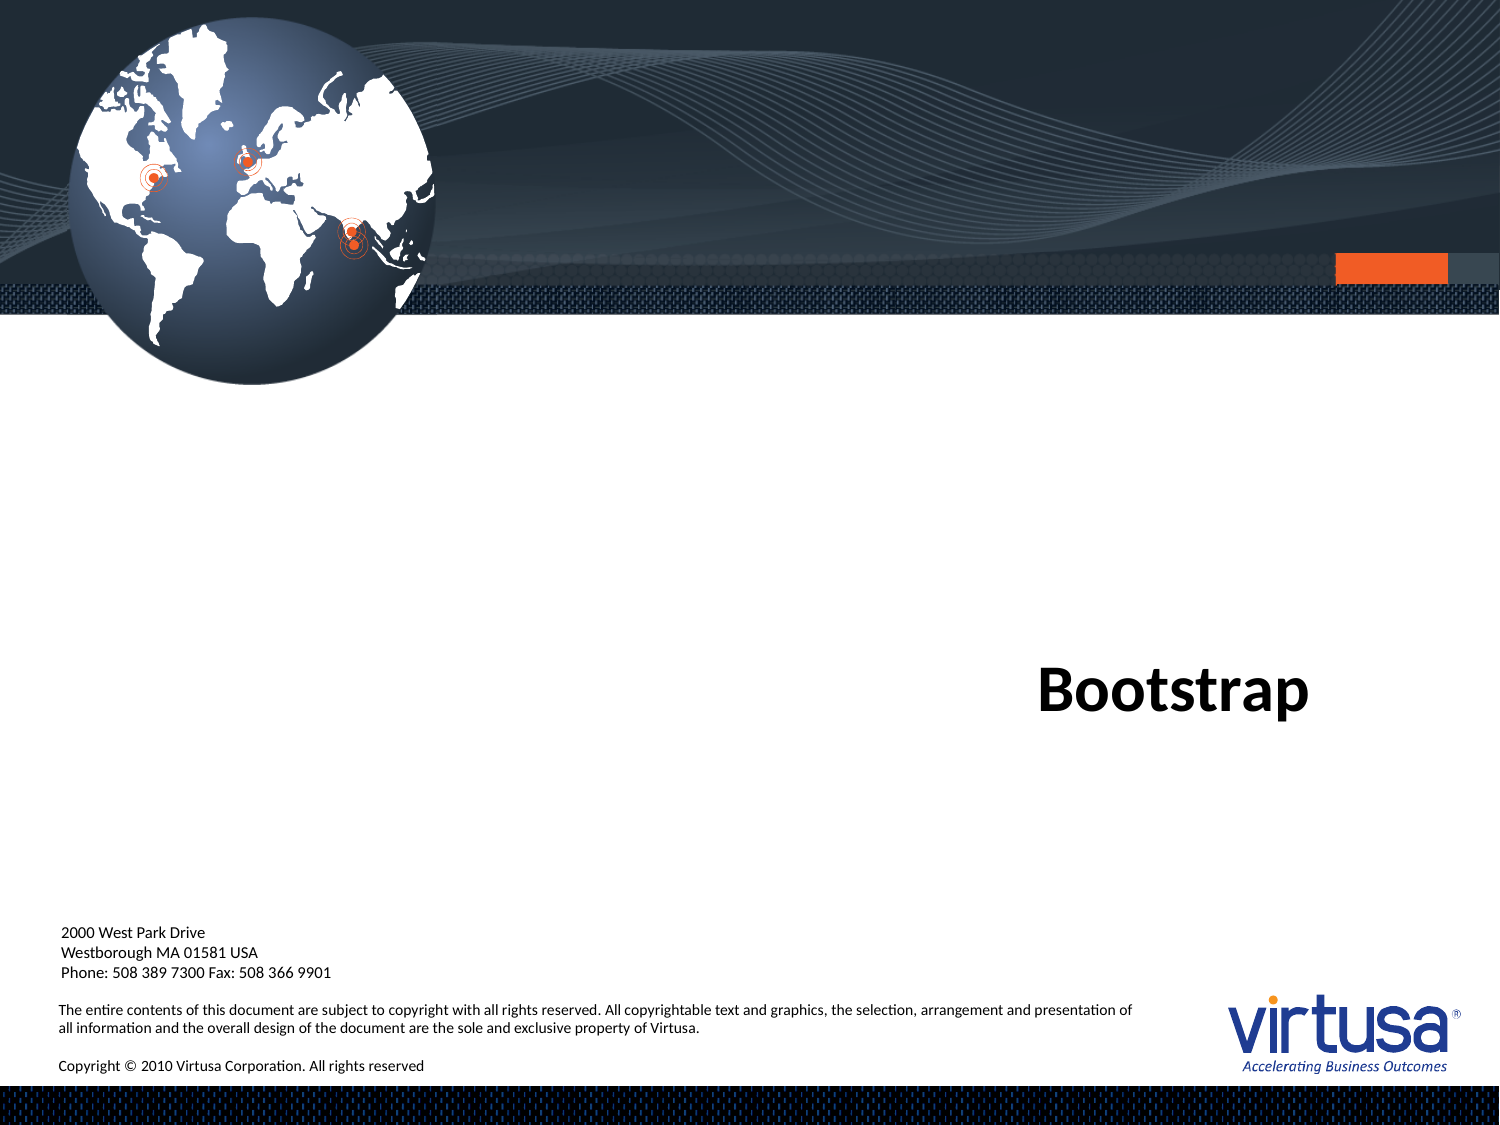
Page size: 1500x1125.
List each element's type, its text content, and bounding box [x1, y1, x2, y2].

title Bootstrap [200, 637, 1325, 800]
picture [0, 1086, 1499, 1125]
